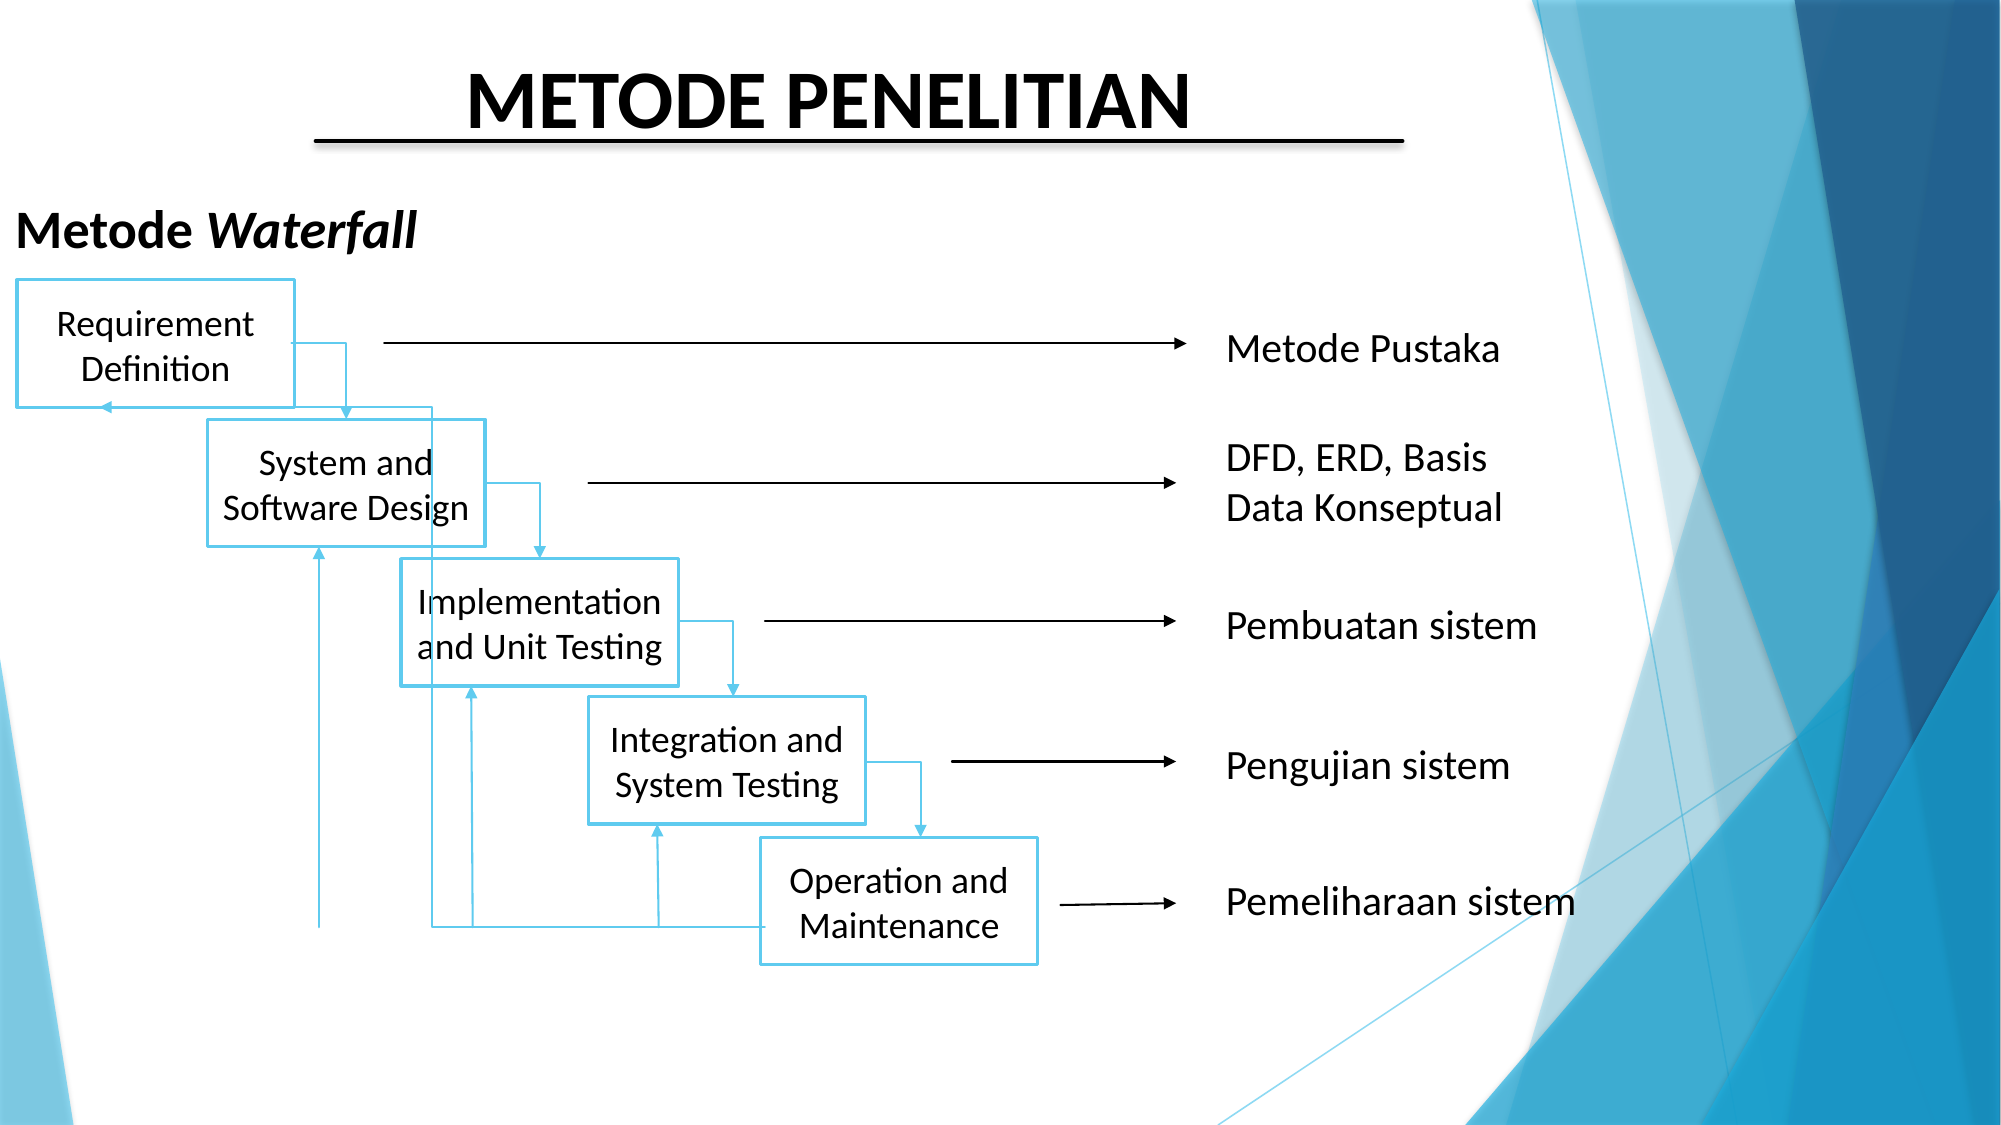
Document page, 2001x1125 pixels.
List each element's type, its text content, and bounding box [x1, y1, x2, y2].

text_box METODE PENELITIAN [450, 38, 1207, 137]
text_box Pemeliharaan sistem [1211, 866, 1645, 932]
text_box Metode Pustaka [1211, 313, 1564, 378]
text_box Pengujian sistem [1211, 730, 1564, 795]
text_box Pembuatan sistem [1211, 590, 1564, 656]
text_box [1059, 902, 1177, 906]
text_box Metode Waterfall [0, 186, 477, 267]
text_box DFD, ERD, Basis Data Konseptual [1211, 422, 1564, 538]
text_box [291, 342, 347, 405]
text_box Integration and System Testing [771, 695, 867, 826]
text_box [656, 823, 660, 928]
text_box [470, 685, 474, 928]
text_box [865, 760, 922, 838]
text_box Operation and Maintenance [759, 836, 1039, 966]
text_box Requirement Definition [15, 278, 296, 409]
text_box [98, 406, 766, 928]
